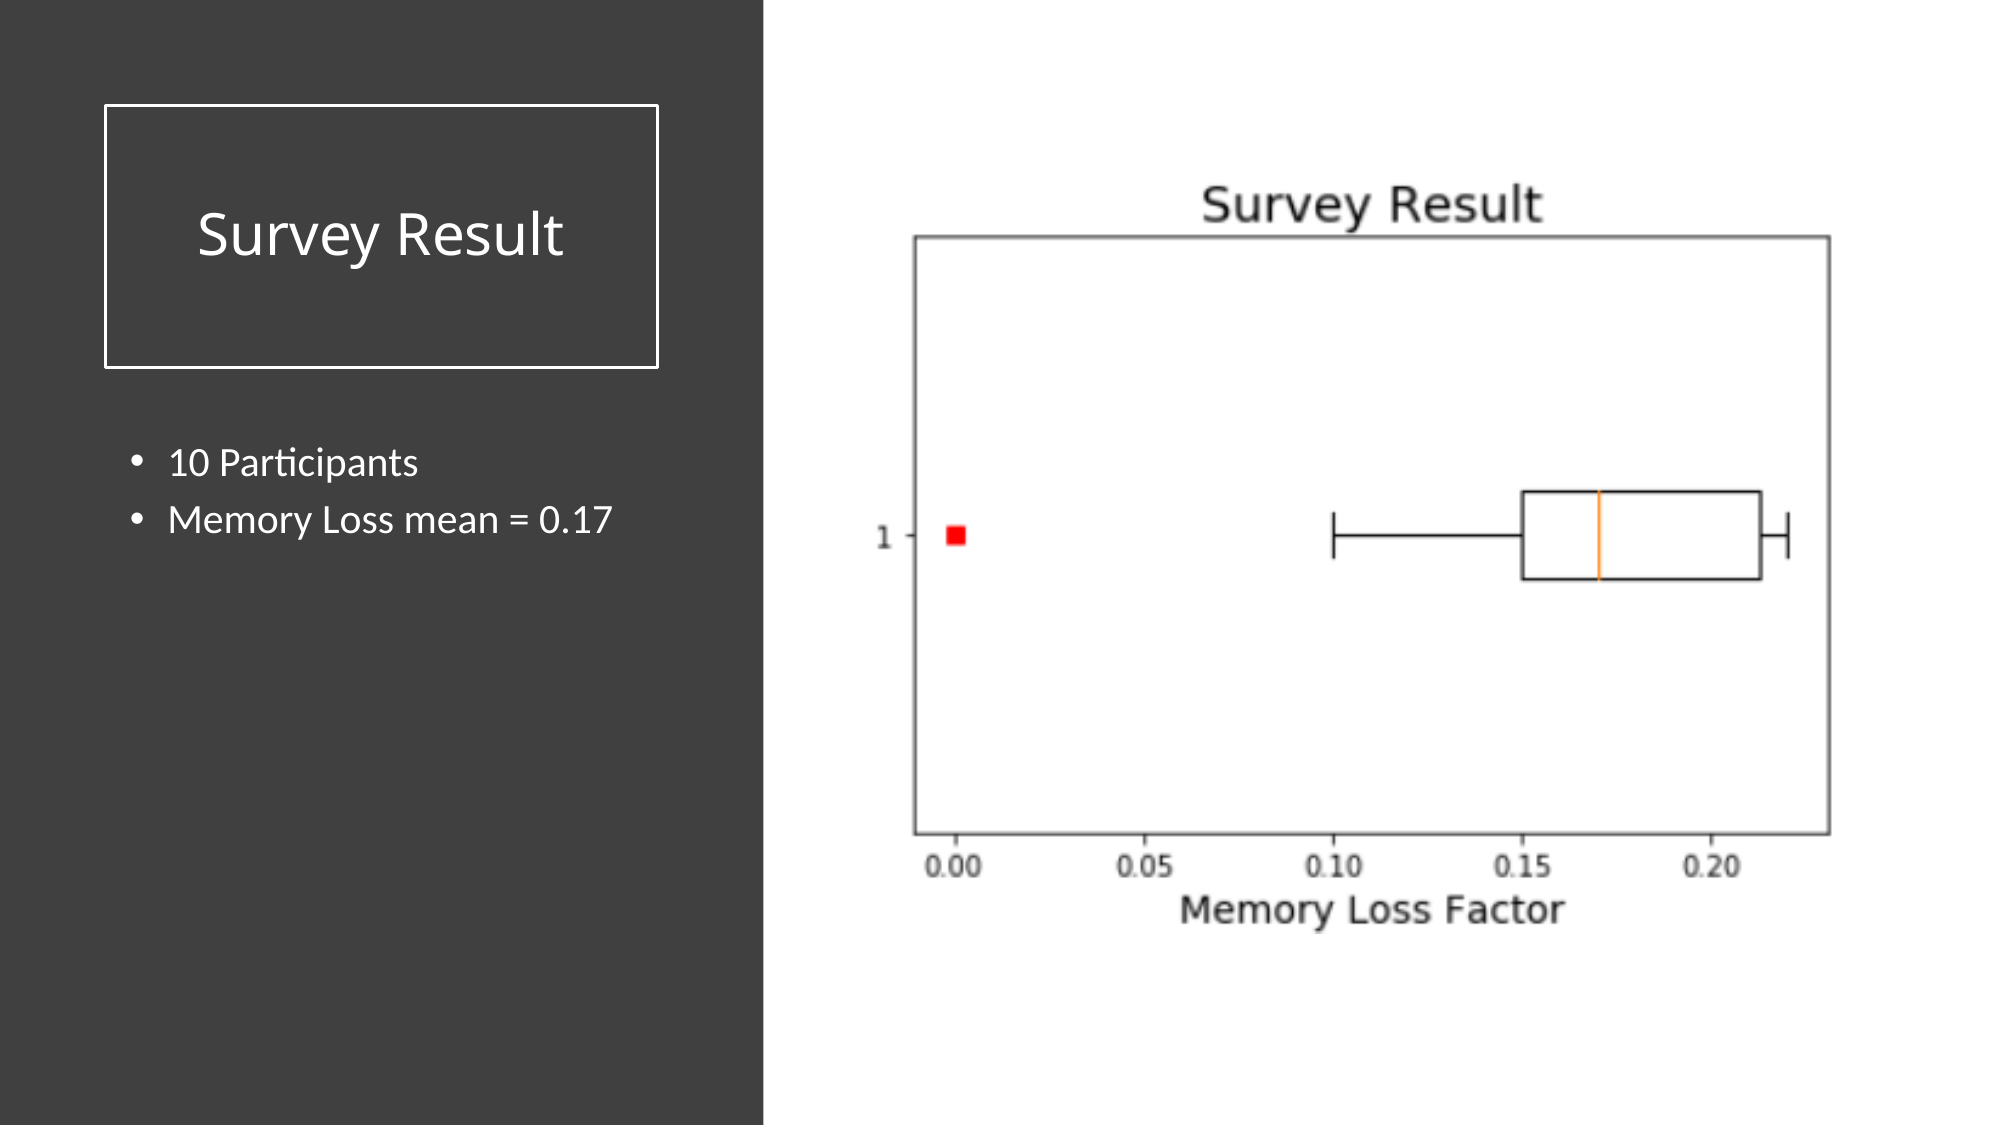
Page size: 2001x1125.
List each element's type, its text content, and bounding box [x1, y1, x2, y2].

text_box [0, 0, 764, 1125]
text_box 10 Participants Memory Loss mean = 0.17 [105, 432, 658, 993]
title Survey Result [105, 105, 658, 368]
picture [869, 165, 1895, 934]
